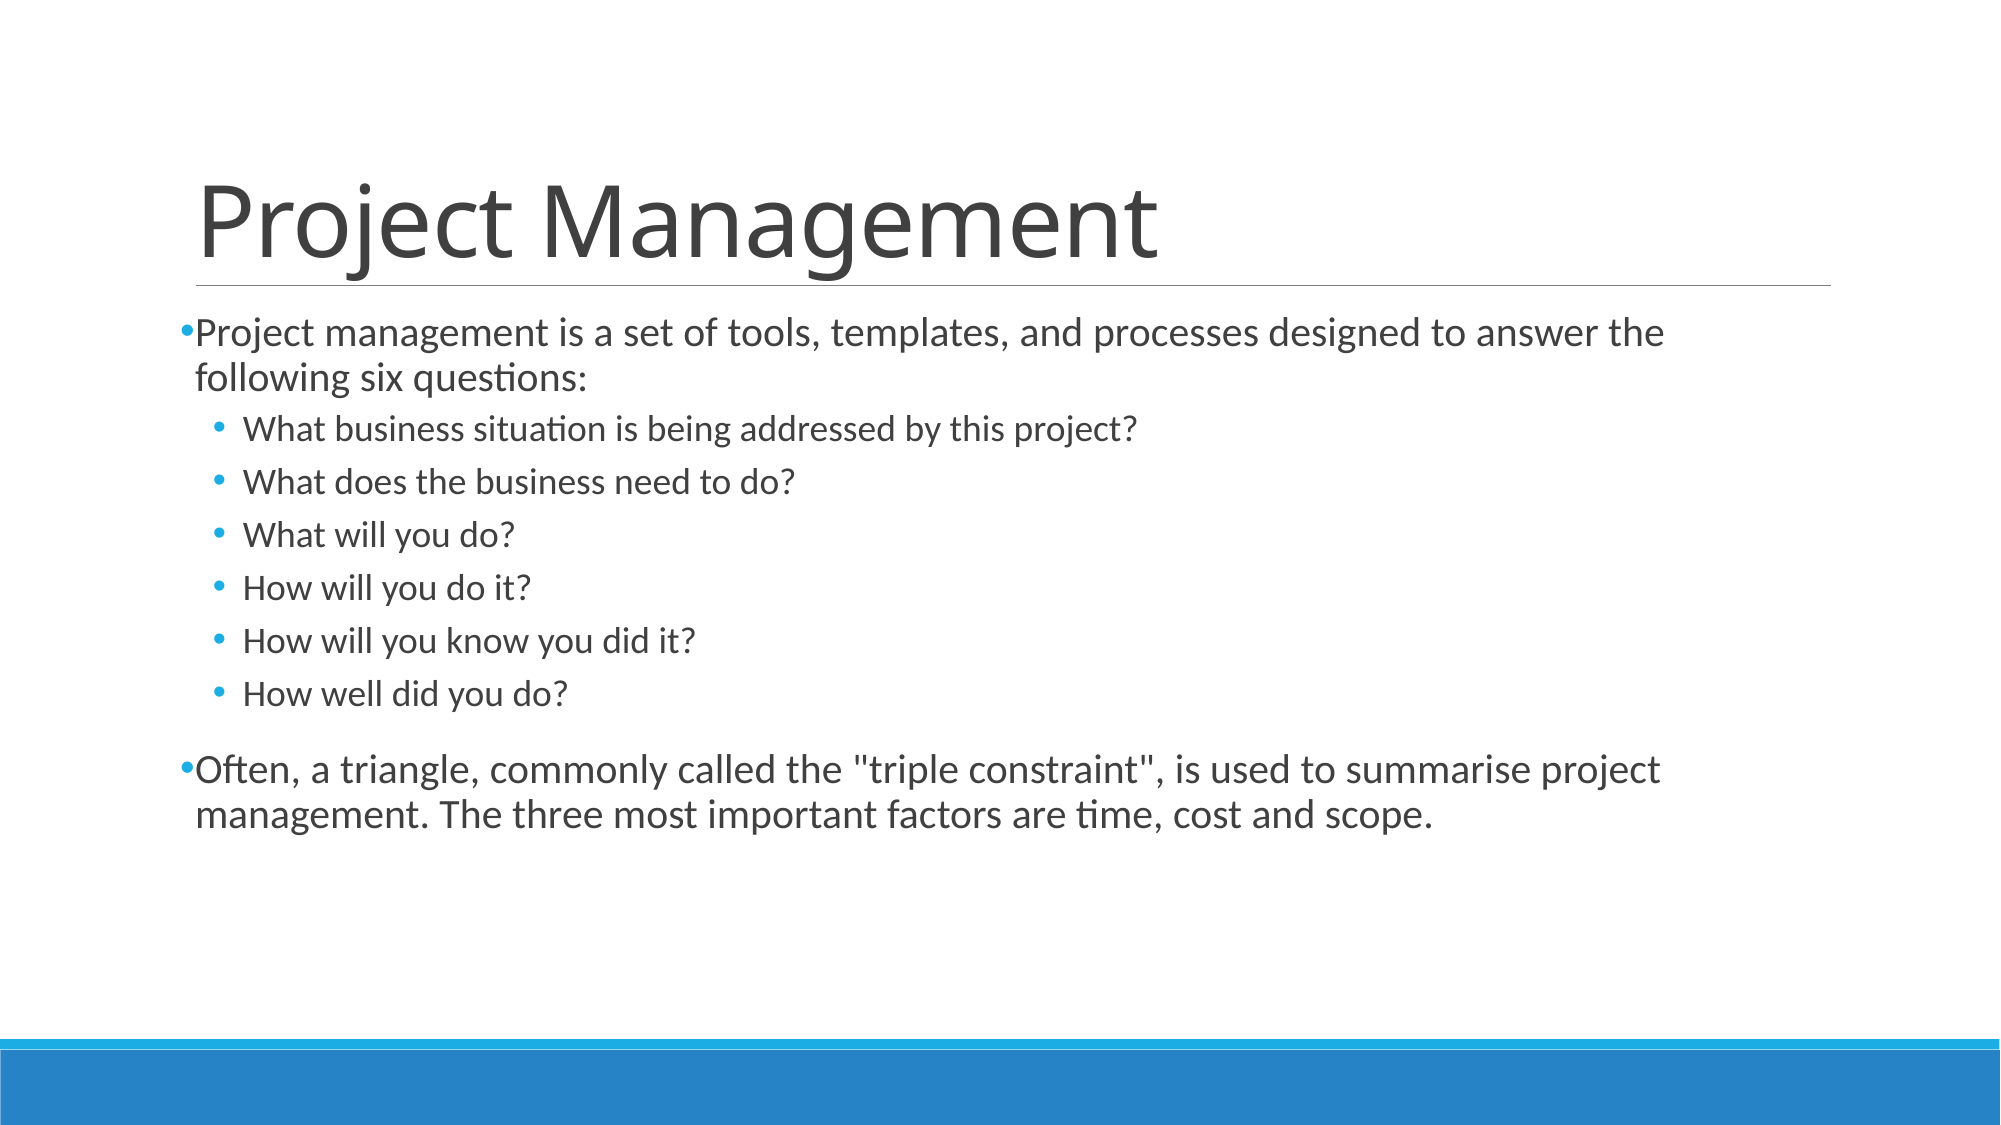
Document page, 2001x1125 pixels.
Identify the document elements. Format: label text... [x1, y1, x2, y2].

title Project Management [180, 47, 1830, 285]
list Project management is a set of tools, templates, and processes designed to answer the following six questions: What business situation is being addressed by this project? What does the business need to do? What will you do? How will you do it? How will you know you did it? How well did you do? Often, a triangle, commonly called the "triple constraint", is used to summarise project management. The three most important factors are time, cost and scope. [180, 302, 1830, 1035]
